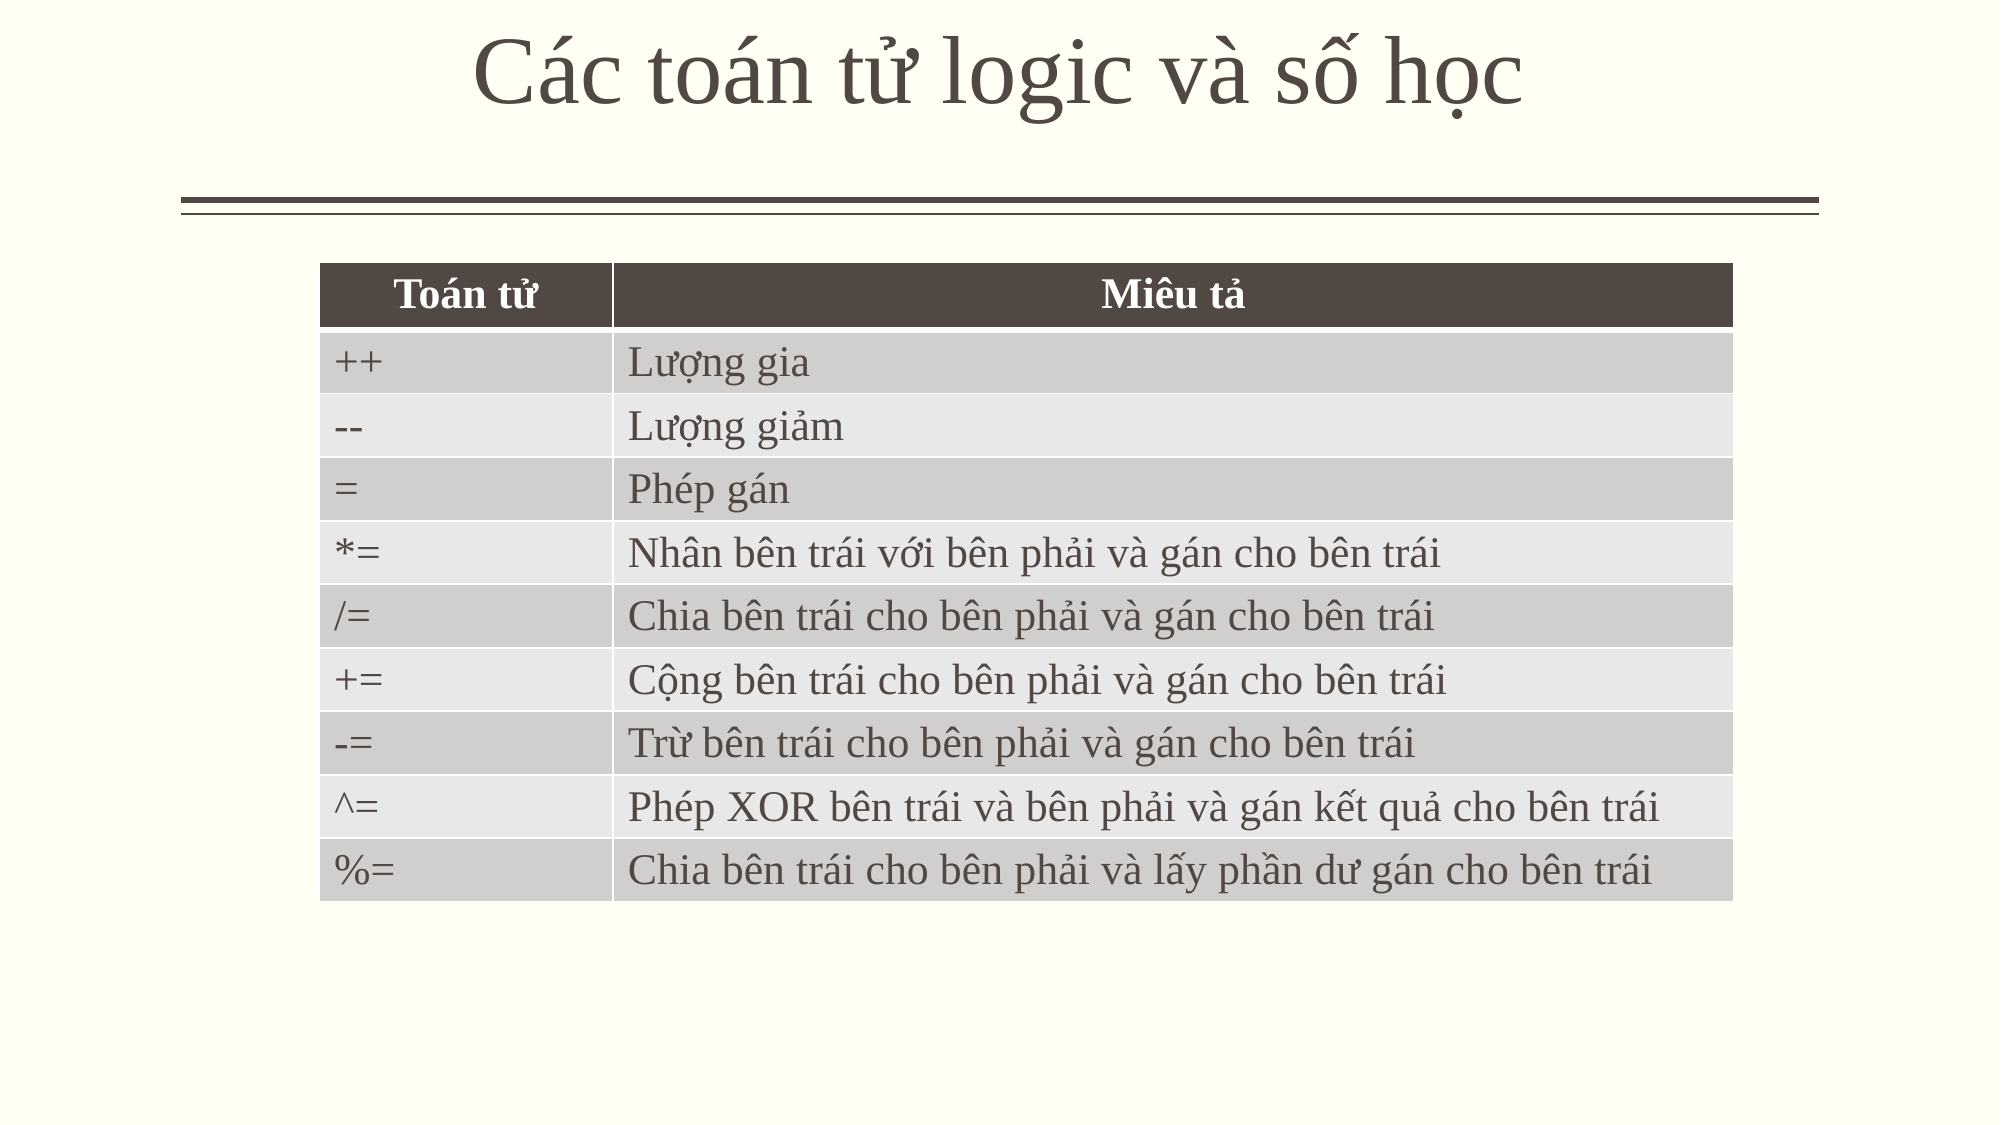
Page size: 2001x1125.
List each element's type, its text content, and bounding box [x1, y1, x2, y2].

table_cell Lượng giảm [614, 394, 1733, 456]
table_cell = [320, 458, 612, 520]
table_cell *= [320, 522, 612, 583]
table_cell Phép gán [614, 458, 1733, 520]
table_cell Chia bên trái cho bên phải và gán cho bên trái [614, 585, 1733, 647]
table_cell ^= [320, 776, 612, 837]
table_cell Chia bên trái cho bên phải và lấy phần dư gán cho bên trái [614, 839, 1733, 901]
table_cell ++ [320, 333, 612, 393]
table_cell Lượng gia [614, 333, 1733, 393]
table_cell Nhân bên trái với bên phải và gán cho bên trái [614, 522, 1733, 583]
table_header Miêu tả [614, 263, 1733, 327]
table_cell Trừ bên trái cho bên phải và gán cho bên trái [614, 712, 1733, 774]
table_cell Cộng bên trái cho bên phải và gán cho bên trái [614, 649, 1733, 710]
table_cell Phép XOR bên trái và bên phải và gán kết quả cho bên trái [614, 776, 1733, 837]
table_cell -= [320, 712, 612, 774]
table_header Toán tử [320, 263, 612, 327]
table_cell -- [320, 394, 612, 456]
table_cell %= [320, 839, 612, 901]
table_cell += [320, 649, 612, 710]
title Các toán tử logic và số học [181, 12, 1819, 193]
table_cell /= [320, 585, 612, 647]
